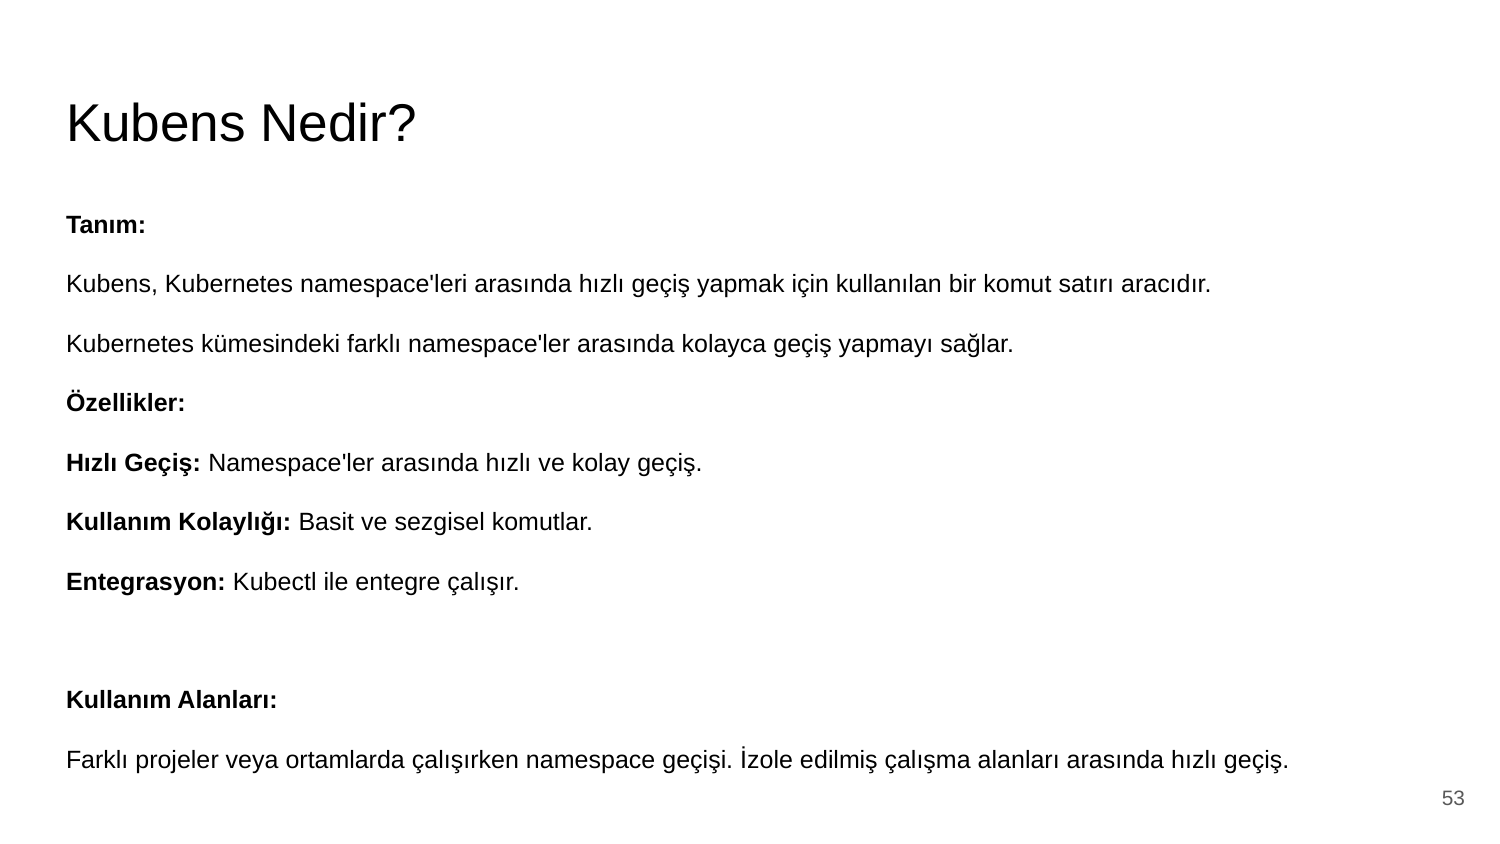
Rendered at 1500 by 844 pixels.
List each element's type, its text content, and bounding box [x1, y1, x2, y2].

list Tanım: Kubens, Kubernetes namespace'leri arasında hızlı geçiş yapmak için kullanılan bir komut satırı aracıdır. Kubernetes kümesindeki farklı namespace'ler arasında kolayca geçiş yapmayı sağlar. Özellikler: Hızlı Geçiş: Namespace'ler arasında hızlı ve kolay geçiş. Kullanım Kolaylığı: Basit ve sezgisel komutlar. Entegrasyon: Kubectl ile entegre çalışır. Kullanım Alanları: Farklı projeler veya ortamlarda çalışırken namespace geçişi. İzole edilmiş çalışma alanları arasında hızlı geçiş. [51, 189, 1449, 750]
slide_number ‹#› [1389, 764, 1480, 830]
title Kubens Nedir? [51, 72, 1449, 167]
